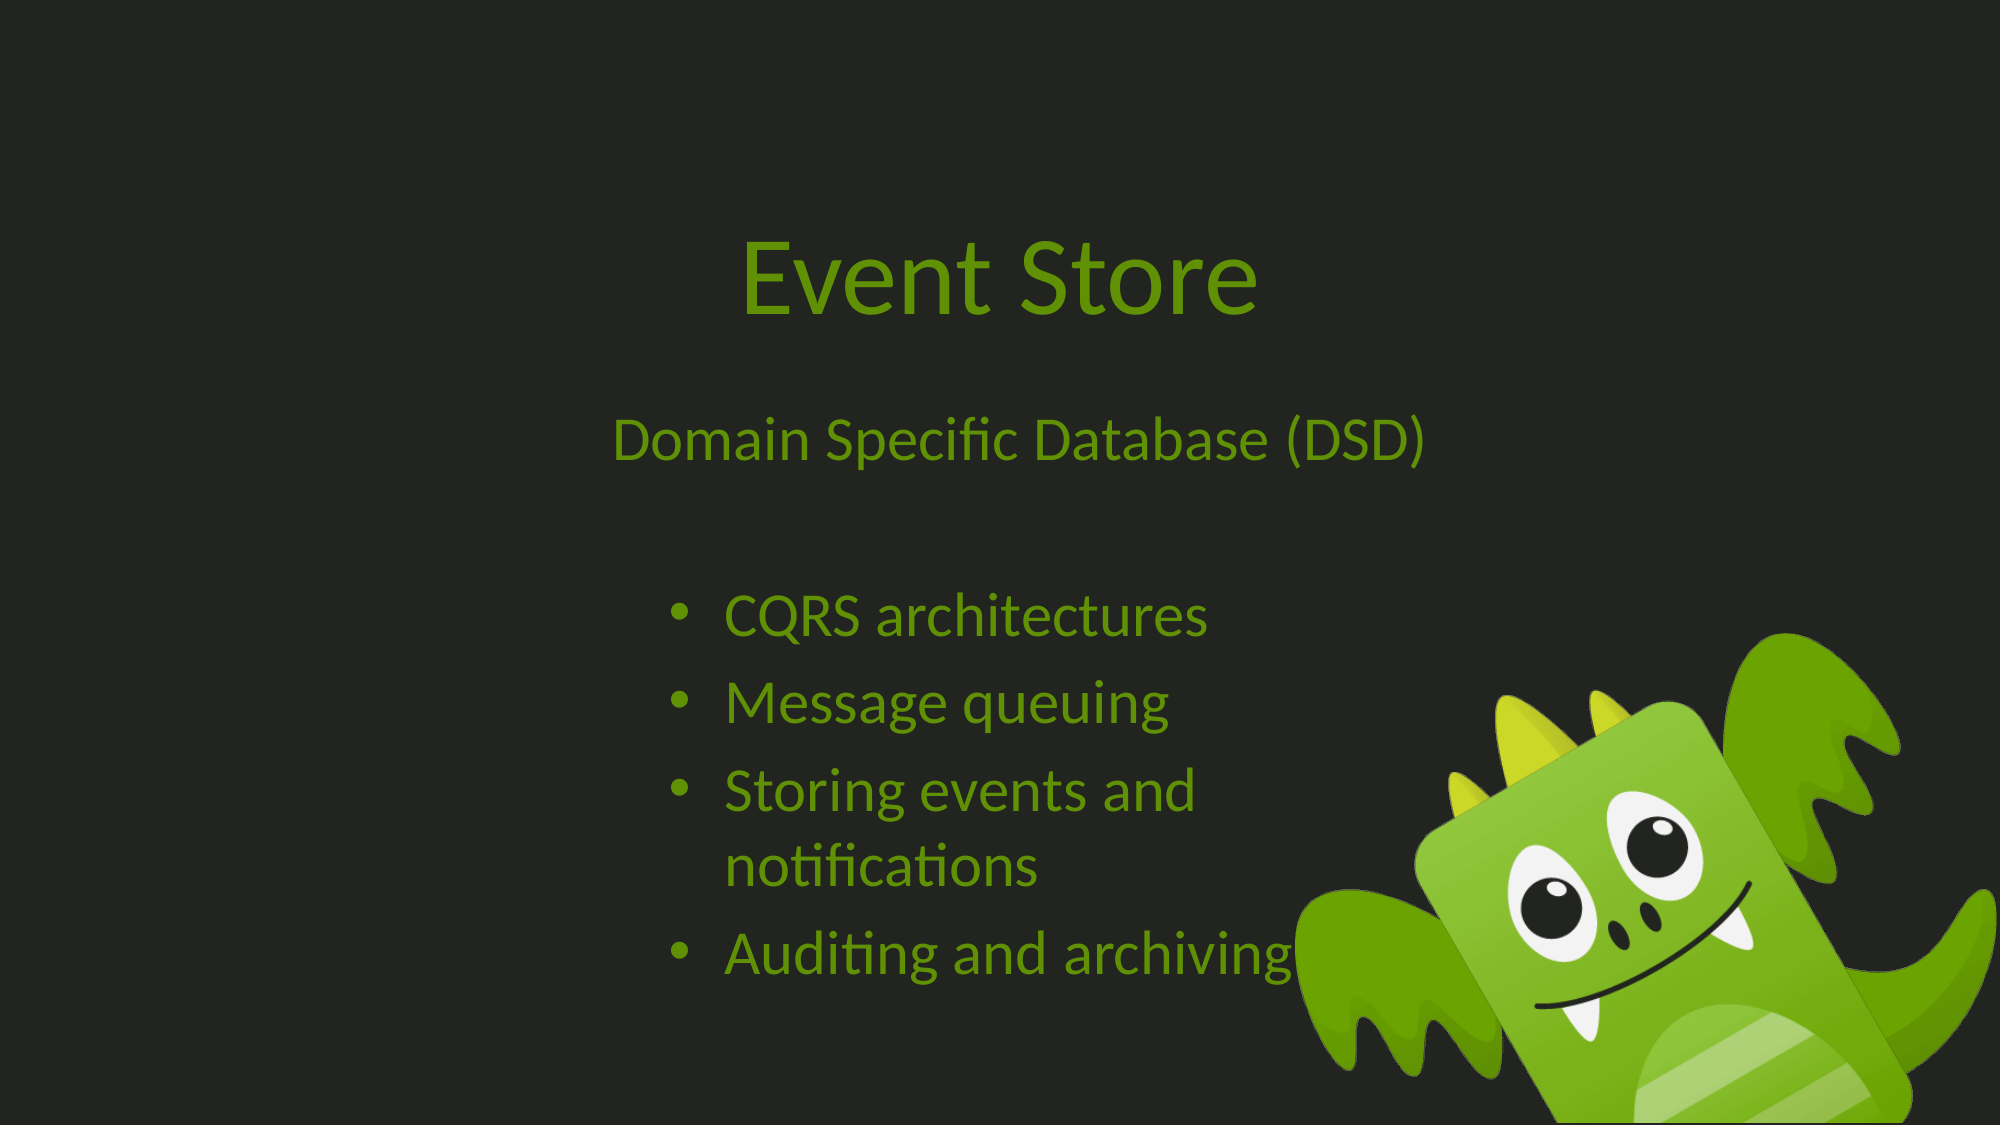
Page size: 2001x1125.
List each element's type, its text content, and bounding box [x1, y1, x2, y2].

picture [1294, 633, 1997, 1123]
title Event Store [0, 149, 2000, 391]
subtitle Domain Specific Database (DSD) CQRS architectures Message queuing Storing events and notifications Auditing and archiving [515, 391, 1525, 1000]
